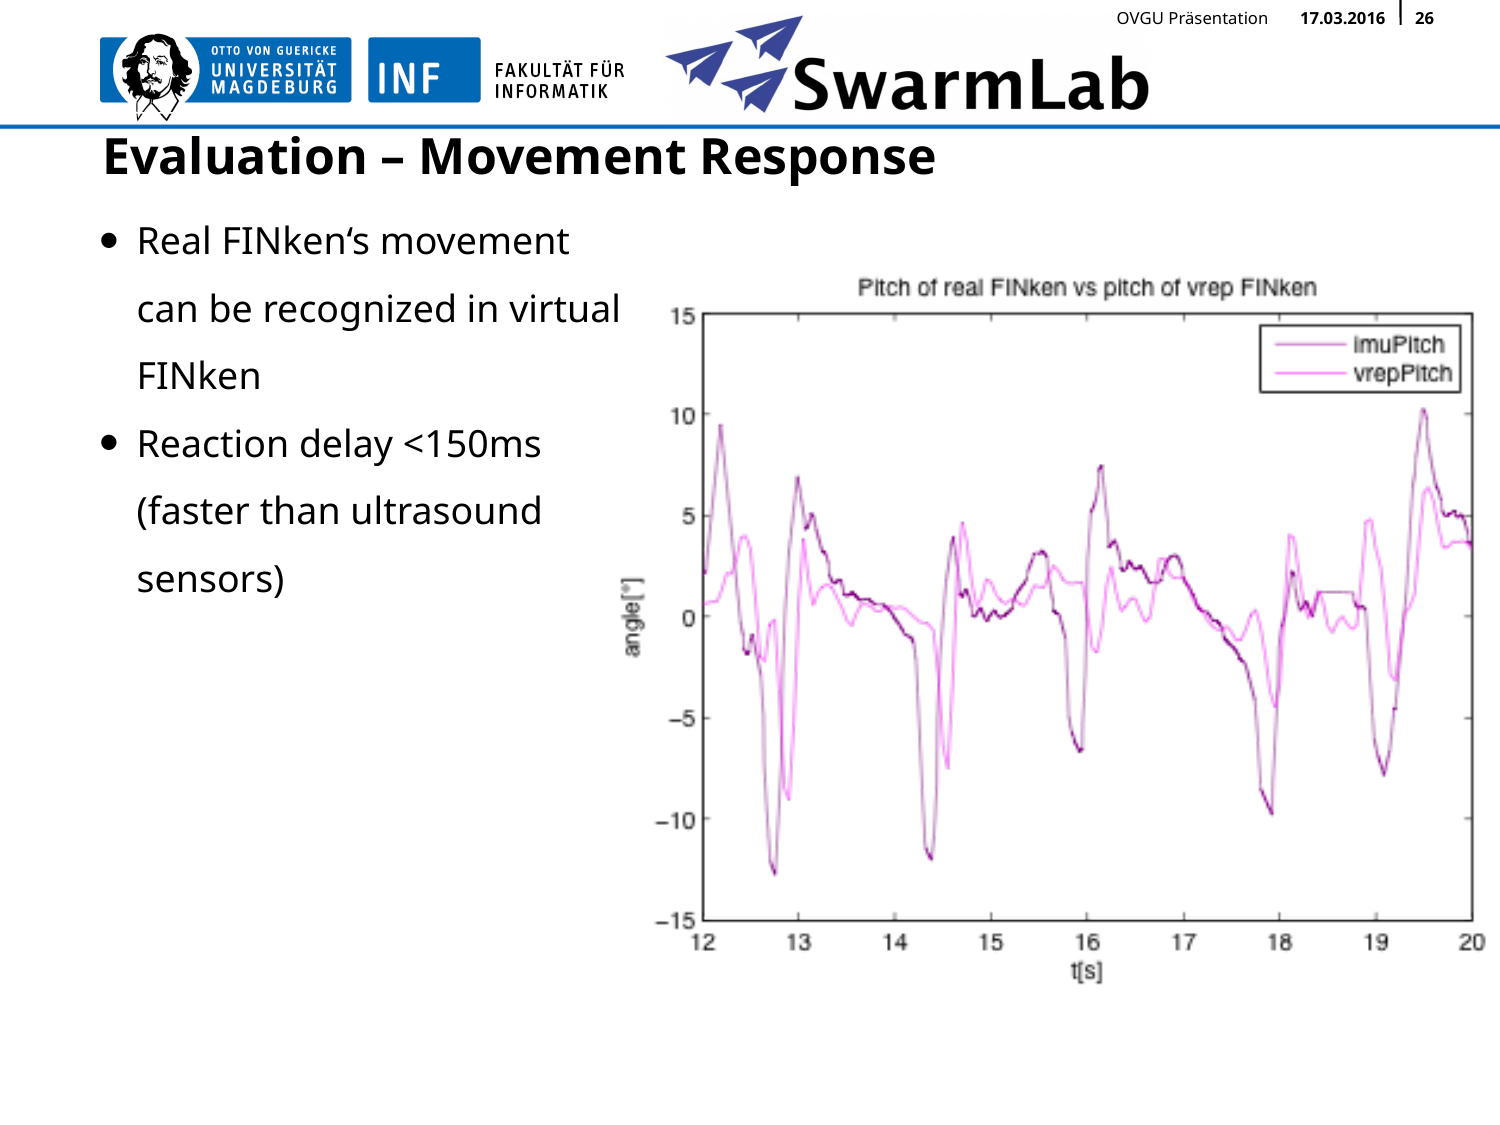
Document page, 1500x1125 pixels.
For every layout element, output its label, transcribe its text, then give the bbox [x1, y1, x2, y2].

picture [0, 189, 1500, 1125]
picture [0, 12, 1500, 187]
picture [1154, 12, 1160, 23]
title Evaluation – Movement Response [0, 116, 1412, 192]
picture [1119, 13, 1126, 23]
list Real FINken‘s movement can be recognized in virtual FINken Reaction delay <150ms (faster than ultrasound sensors) [0, 192, 657, 786]
picture [1131, 12, 1137, 20]
